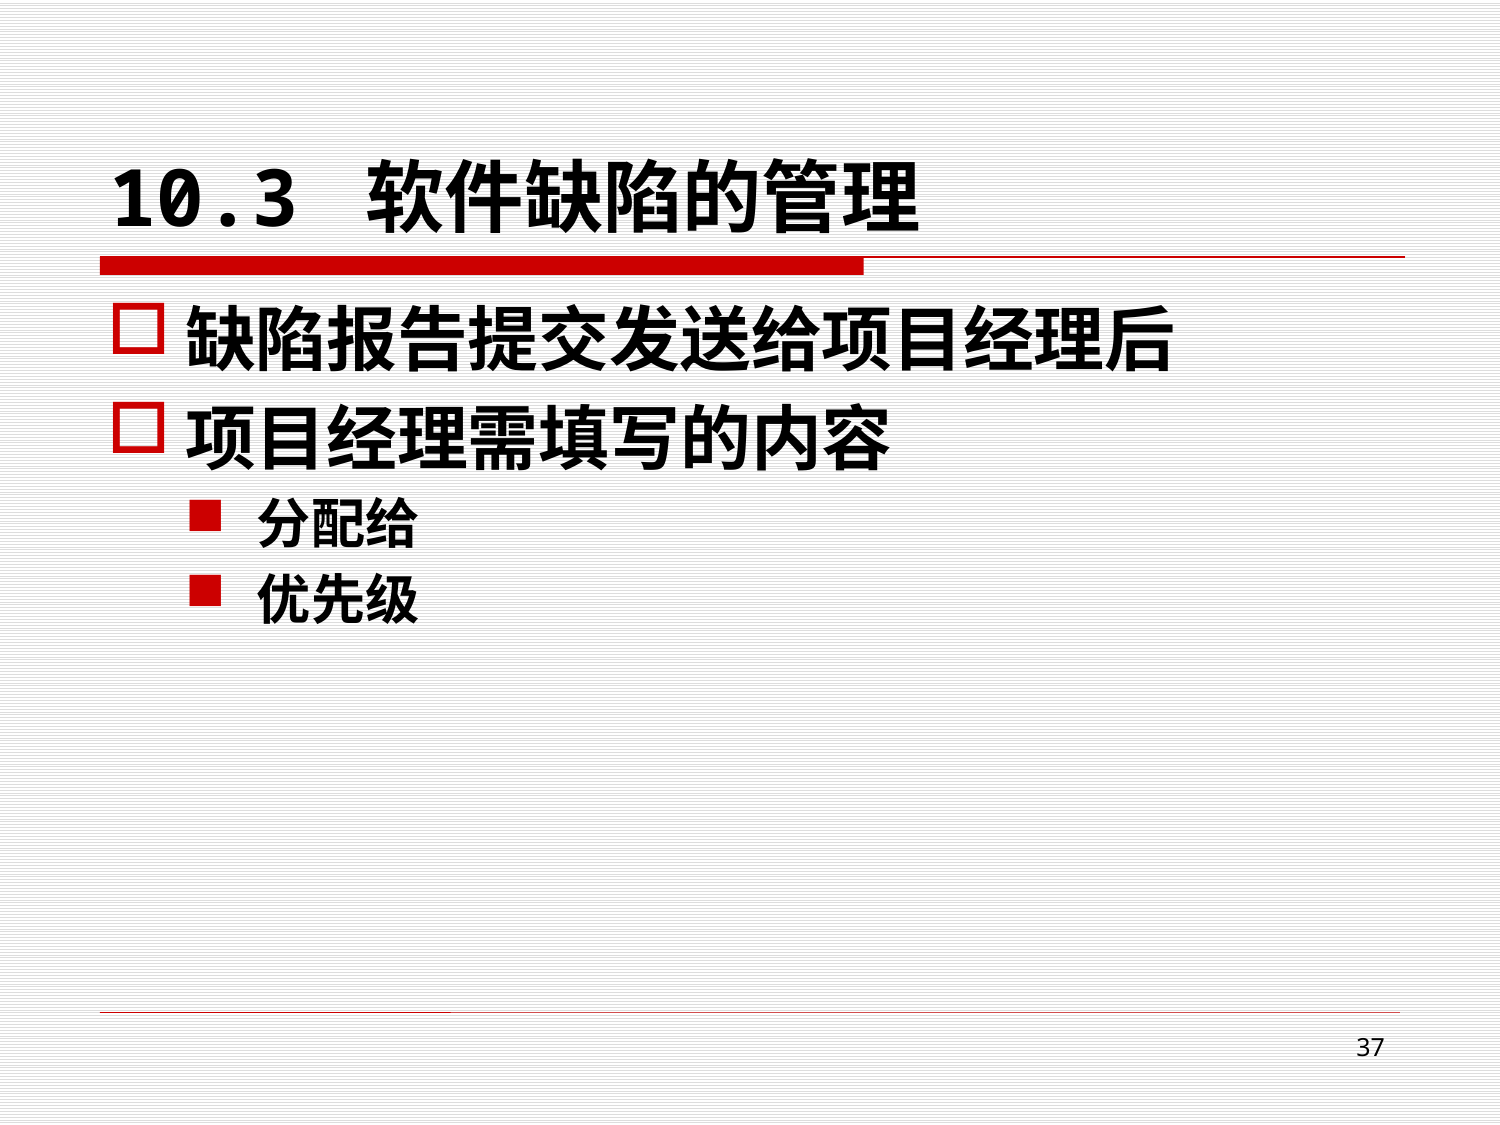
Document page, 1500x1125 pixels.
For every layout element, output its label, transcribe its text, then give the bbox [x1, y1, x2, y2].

slide_number 37 [1074, 1024, 1401, 1103]
list 缺陷报告提交发送给项目经理后 项目经理需填写的内容 分配给 优先级 [92, 407, 1406, 988]
list 缺陷报告提交发送给项目经理后 项目经理需填写的内容 分配给 优先级 [92, 287, 1406, 406]
title 10.3 软件缺陷的管理 [94, 50, 1407, 250]
